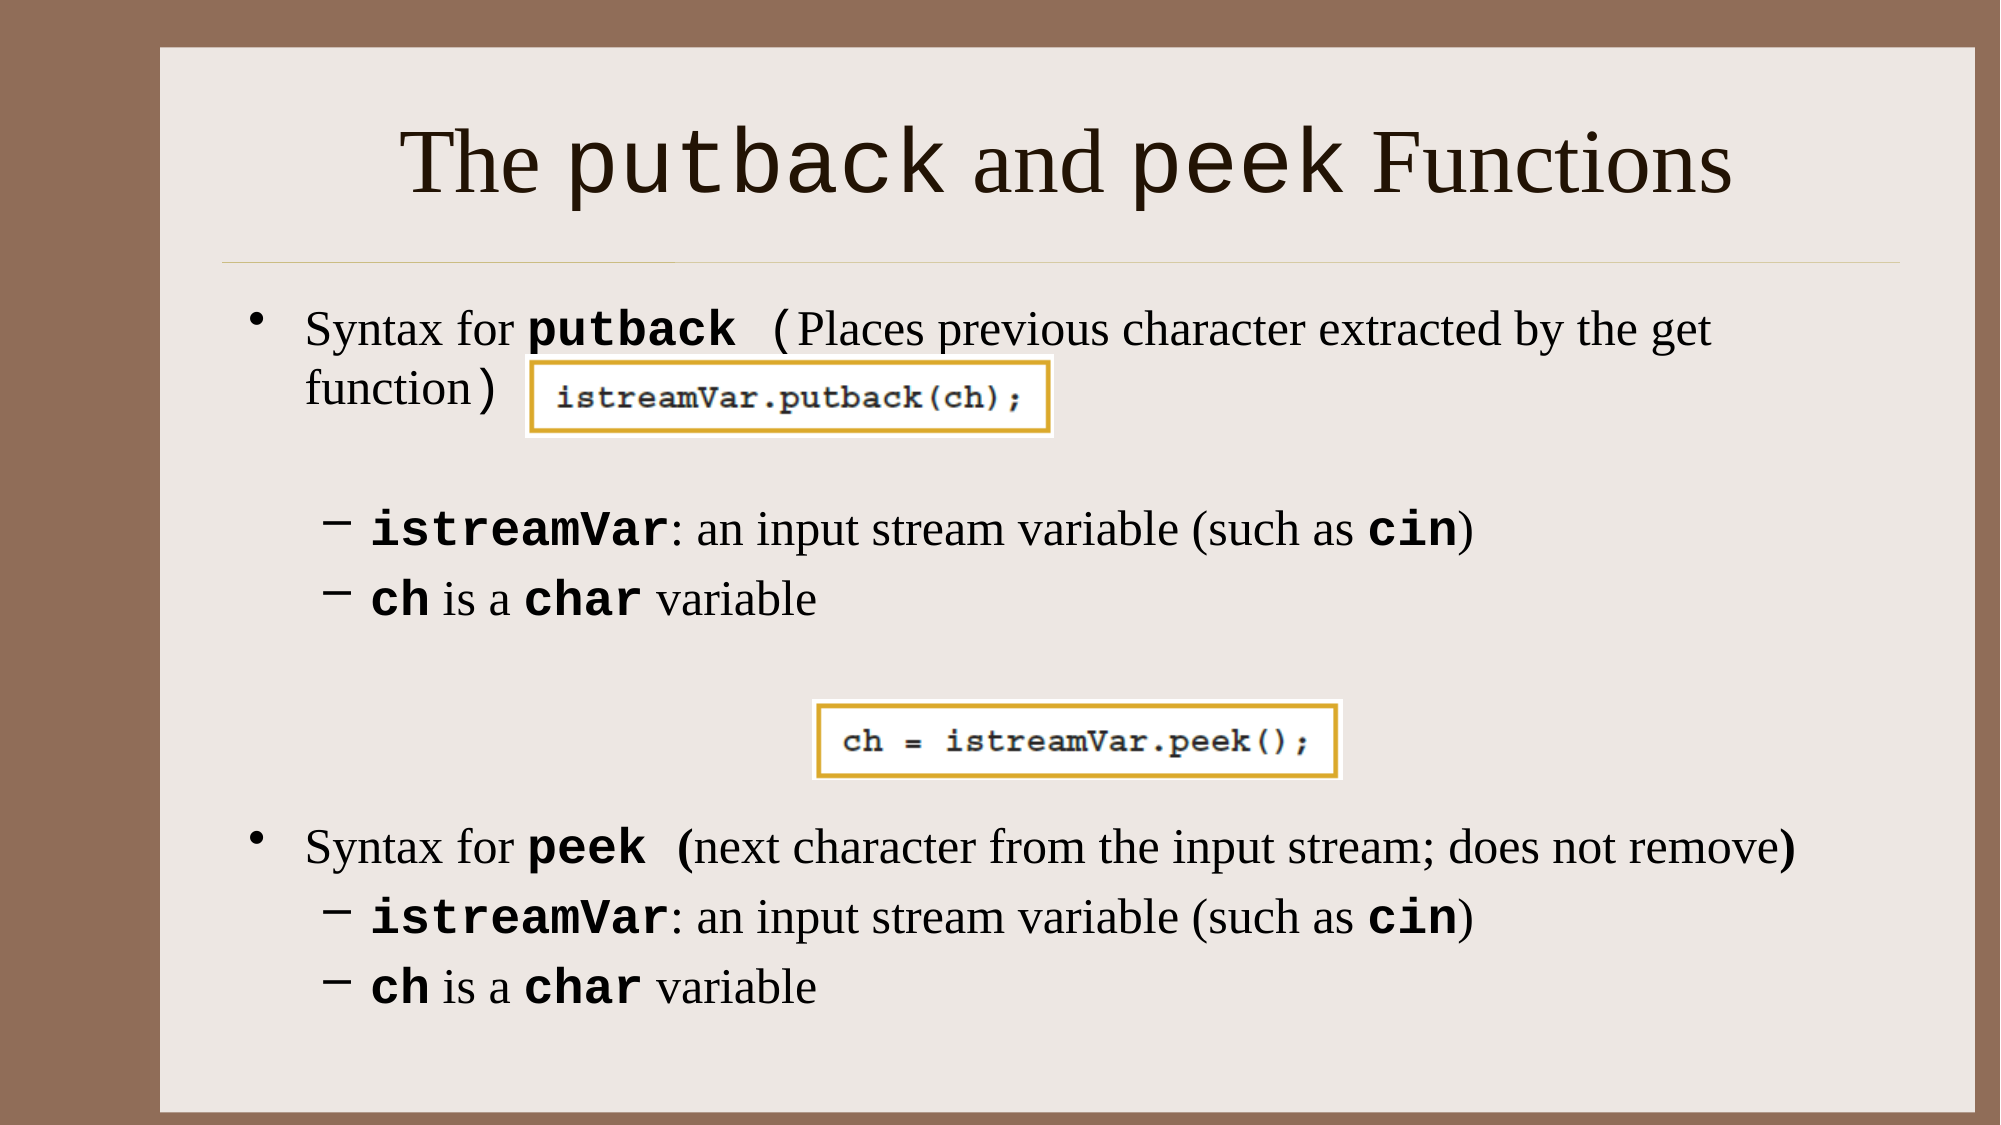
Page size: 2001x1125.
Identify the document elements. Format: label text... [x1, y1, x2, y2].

picture [524, 354, 1054, 438]
title The putback and peek Functions [233, 62, 1900, 250]
picture [812, 699, 1343, 780]
list Syntax for putback (Places previous character extracted by the get function) istreamVar: an input stream variable (such as cin) ch is a char variable Syntax for peek (next character from the input stream; does not remove) istreamVar: an input stream variable (such as cin) ch is a char variable [233, 287, 1900, 963]
